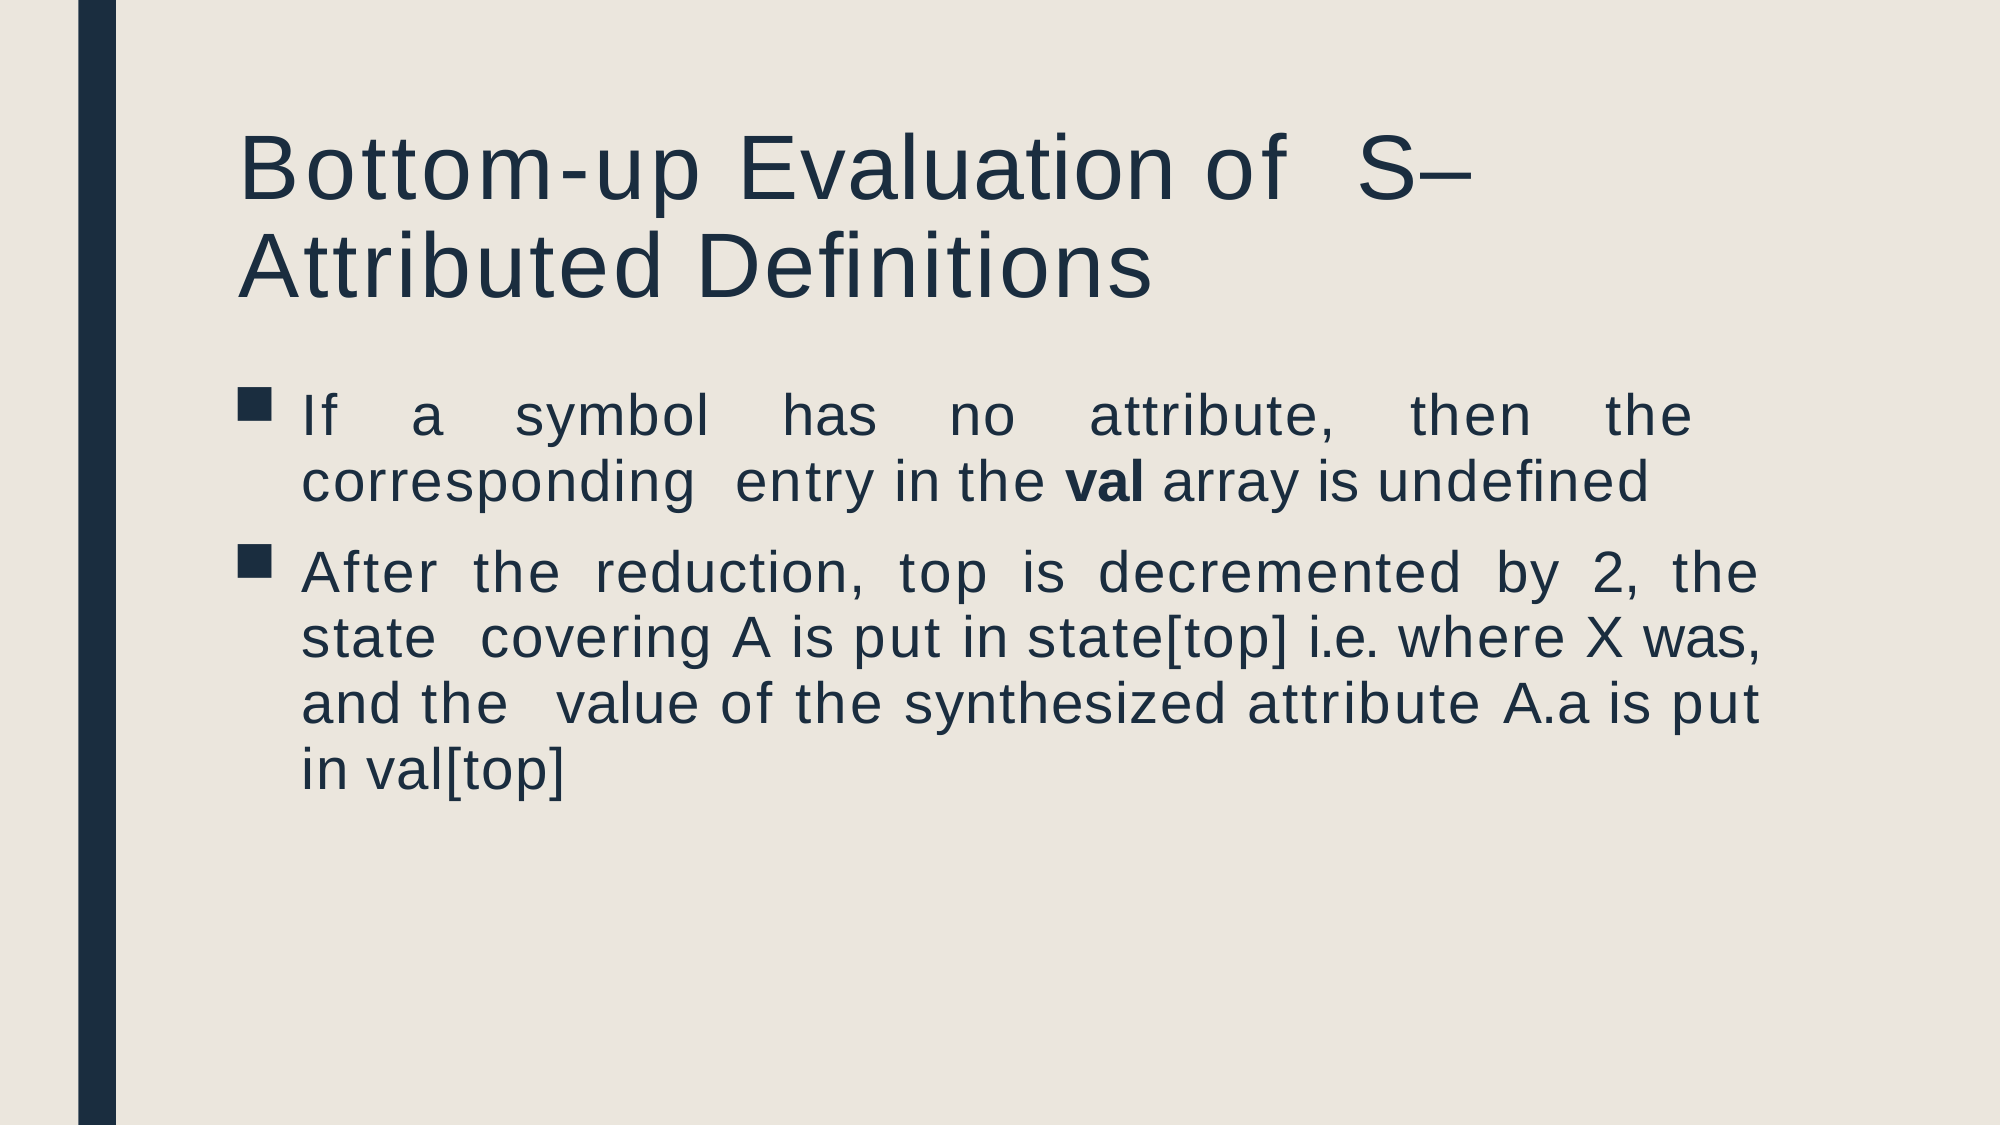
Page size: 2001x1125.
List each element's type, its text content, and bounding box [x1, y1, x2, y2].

title Bottom-up Evaluation of S–Attributed Deﬁnitions [236, 104, 1763, 316]
text_box If a symbol has no attribute, then the corresponding entry in the val array is undeﬁned After the reduction, top is decremented by 2, the state covering A is put in state[top] i.e. where X was, and the value of the synthesized attribute A.a is put in val[top] [230, 373, 1764, 802]
